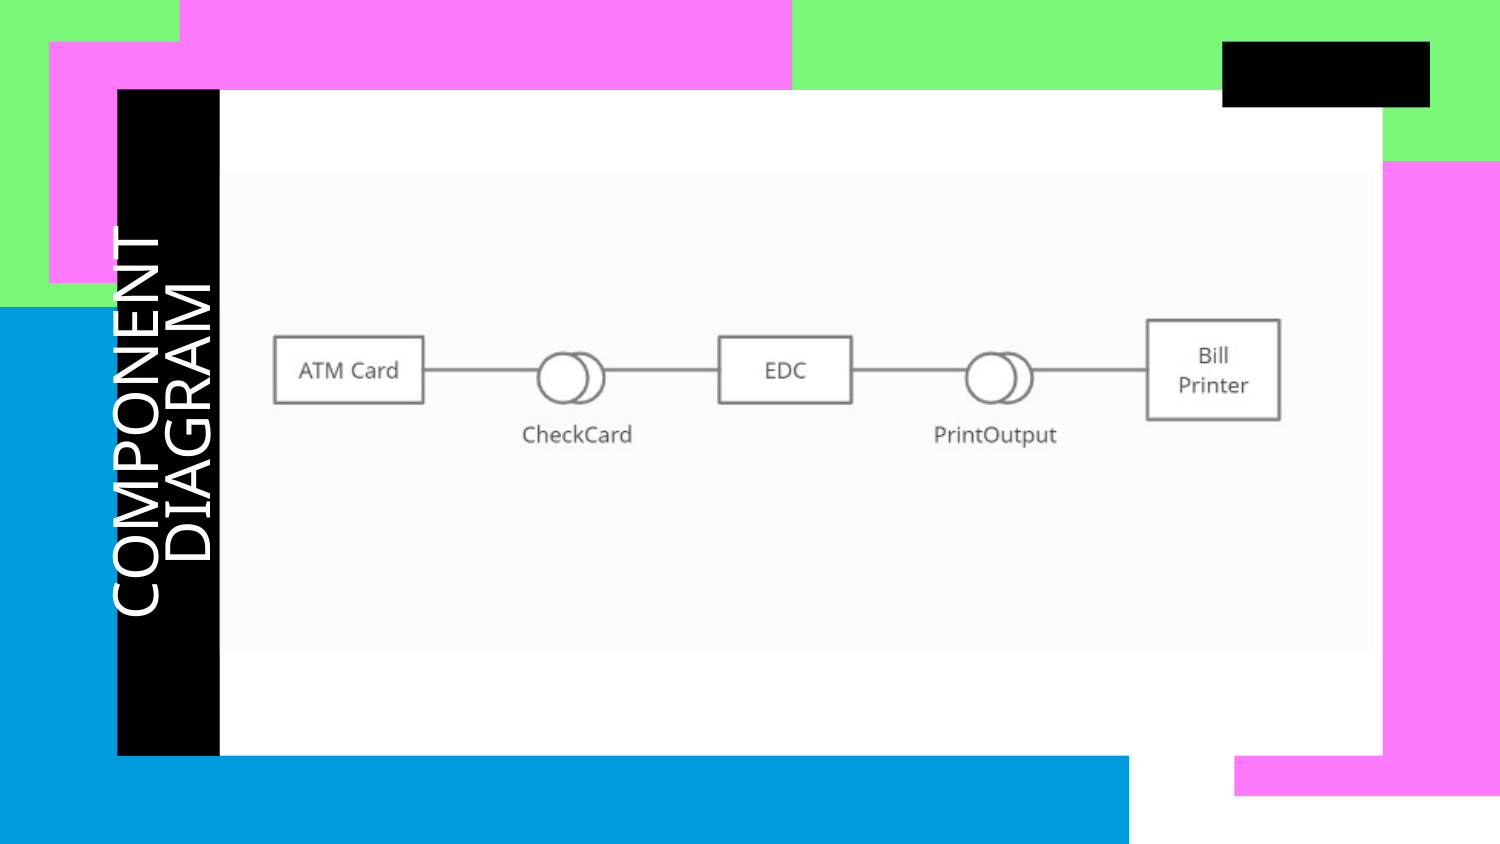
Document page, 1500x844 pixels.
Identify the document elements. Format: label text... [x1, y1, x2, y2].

title COMPONENT DIAGRAM [117, 89, 220, 756]
picture [113, 546, 117, 568]
picture [219, 173, 1375, 653]
picture [113, 584, 117, 606]
picture [113, 403, 117, 425]
